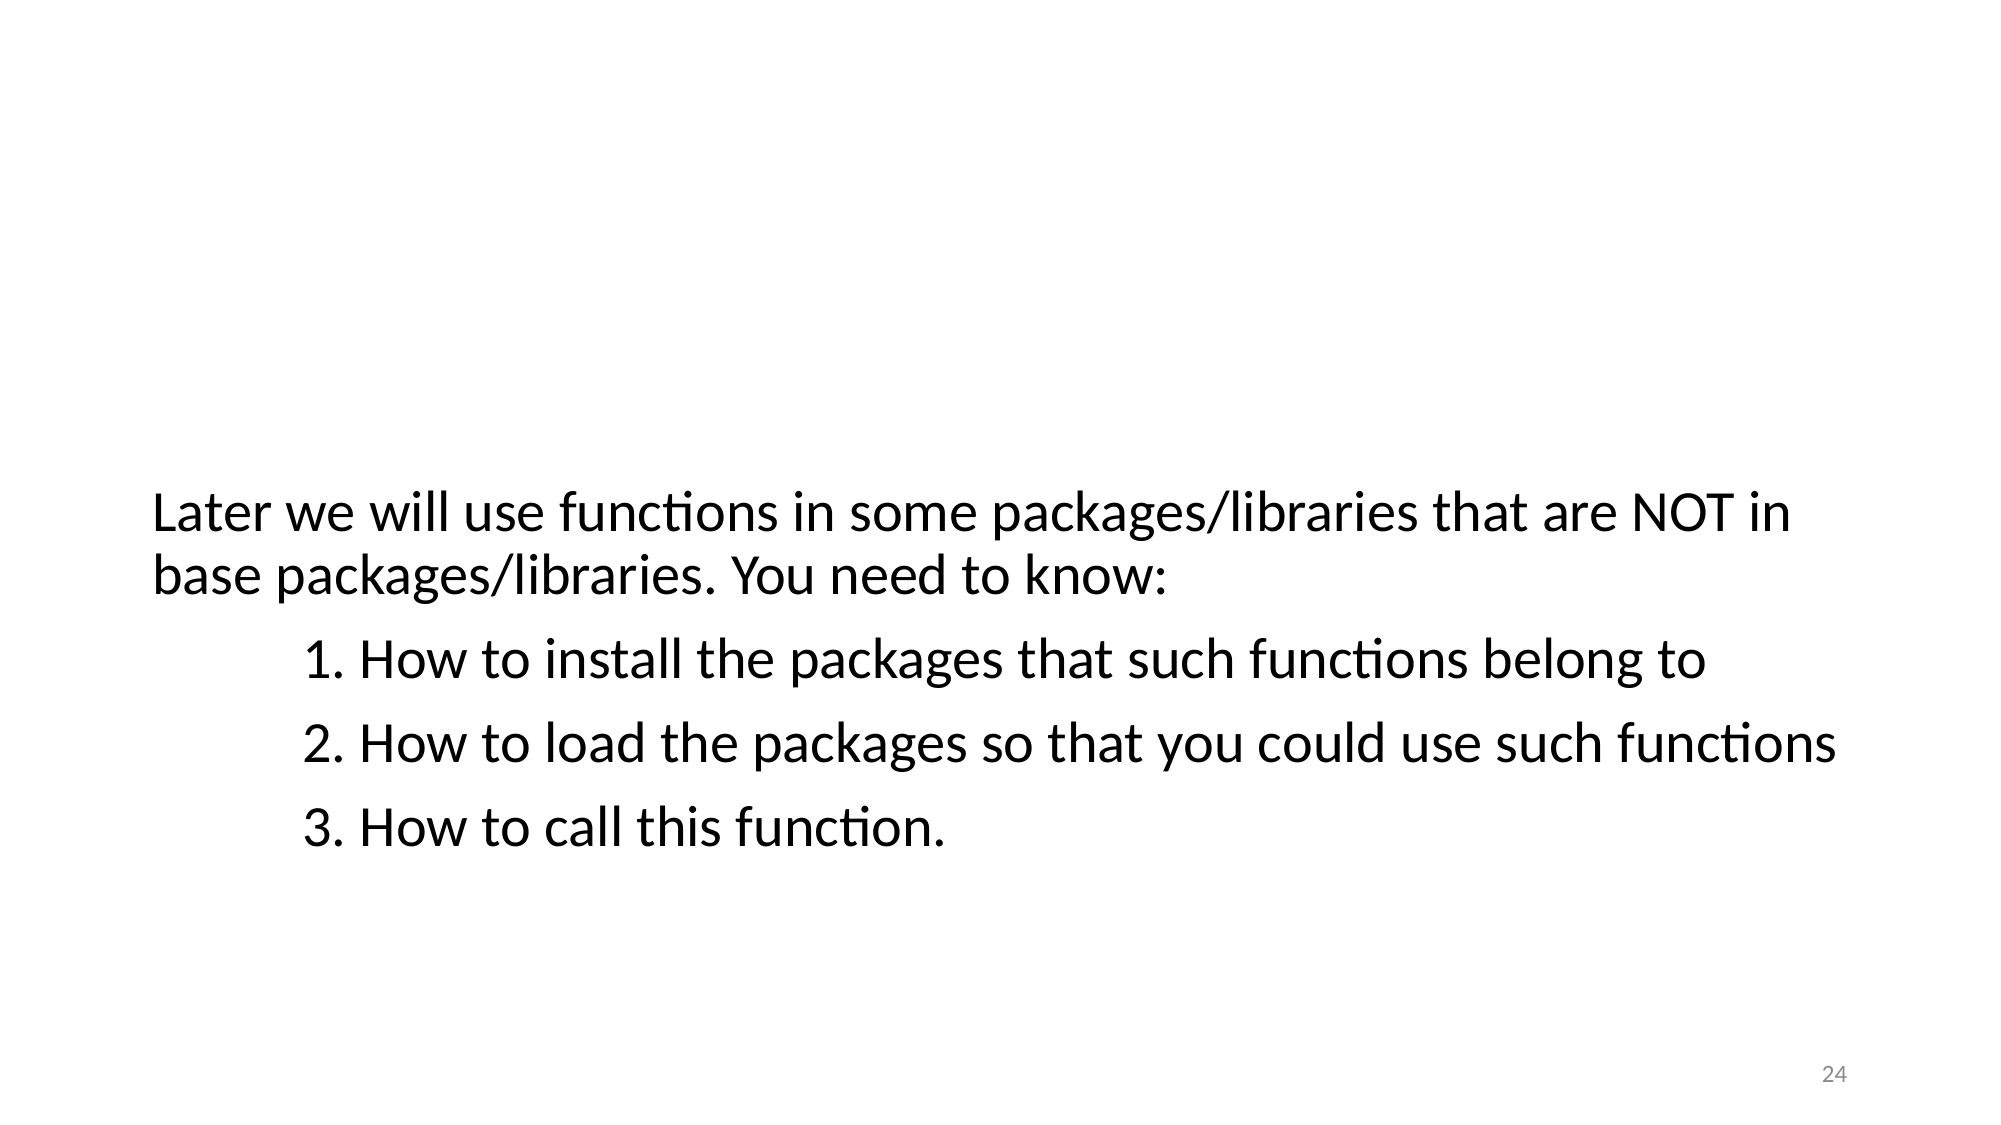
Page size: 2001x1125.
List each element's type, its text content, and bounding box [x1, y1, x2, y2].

slide_number 24 [1412, 1042, 1863, 1103]
list Later we will use functions in some packages/libraries that are NOT in base packages/libraries. You need to know: 1. How to install the packages that such functions belong to 2. How to load the packages so that you could use such functions 3. How to call this function. [137, 299, 1863, 1014]
